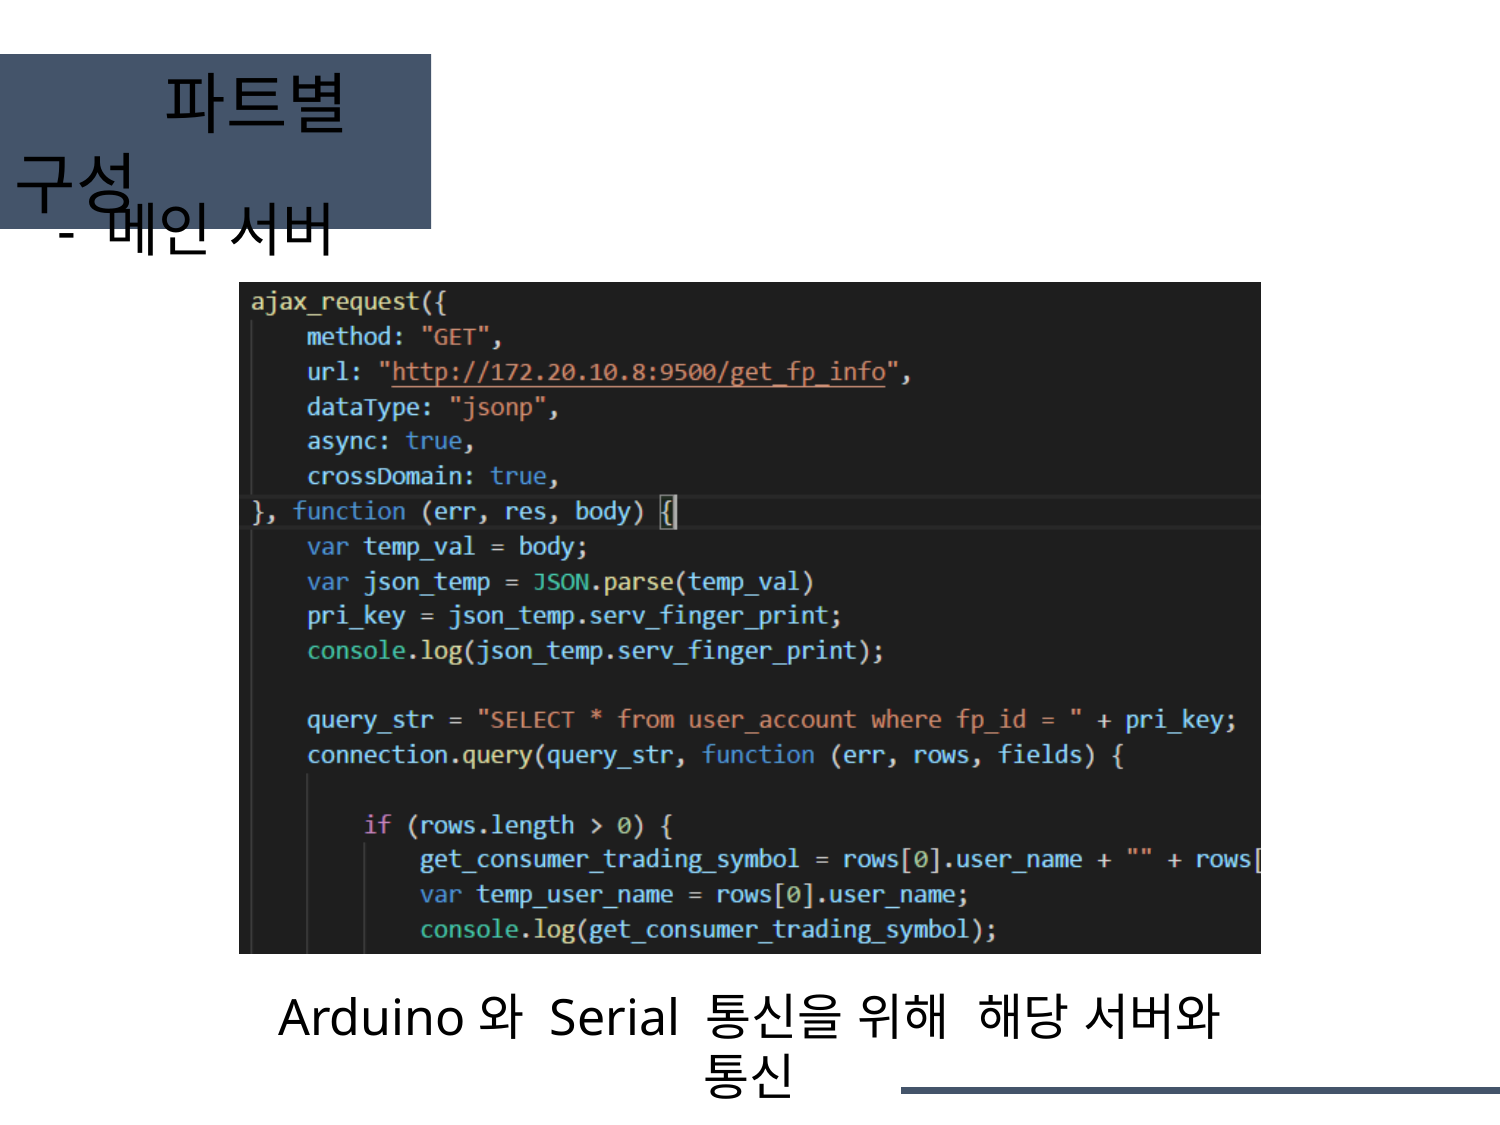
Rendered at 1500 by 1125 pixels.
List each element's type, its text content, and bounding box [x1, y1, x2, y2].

text_box Arduino와 Serial 통신을 위해 해당 서버와 통신 [220, 978, 1280, 1113]
text_box - 메인 서버 [42, 185, 760, 271]
picture [239, 282, 1261, 954]
text_box 파트별 구성 [0, 54, 432, 229]
